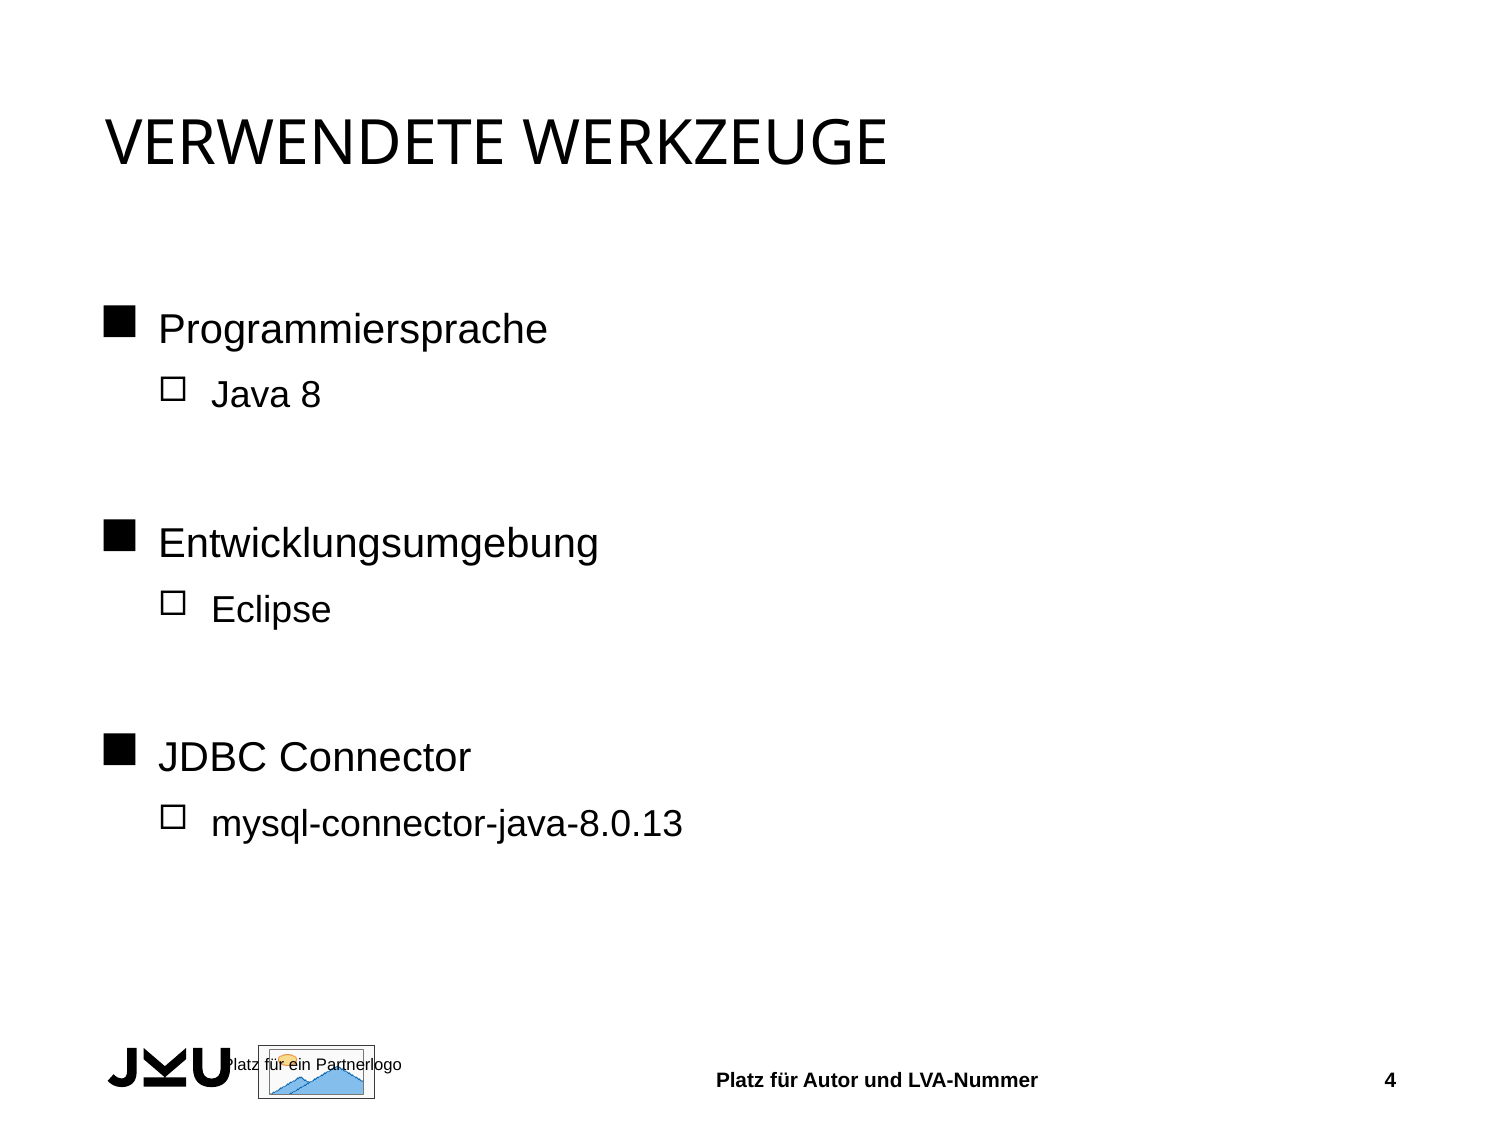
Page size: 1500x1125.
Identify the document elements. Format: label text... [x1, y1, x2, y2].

list Programmiersprache Java 8 Entwicklungsumgebung Eclipse JDBC Connector mysql-connector-java-8.0.13 [89, 291, 1390, 973]
title Verwendete Werkzeuge [90, 106, 1393, 261]
picture [254, 1042, 380, 1101]
slide_number 4 [1326, 1049, 1412, 1109]
footer Platz für Autor und LVA-Nummer [701, 1049, 1208, 1109]
